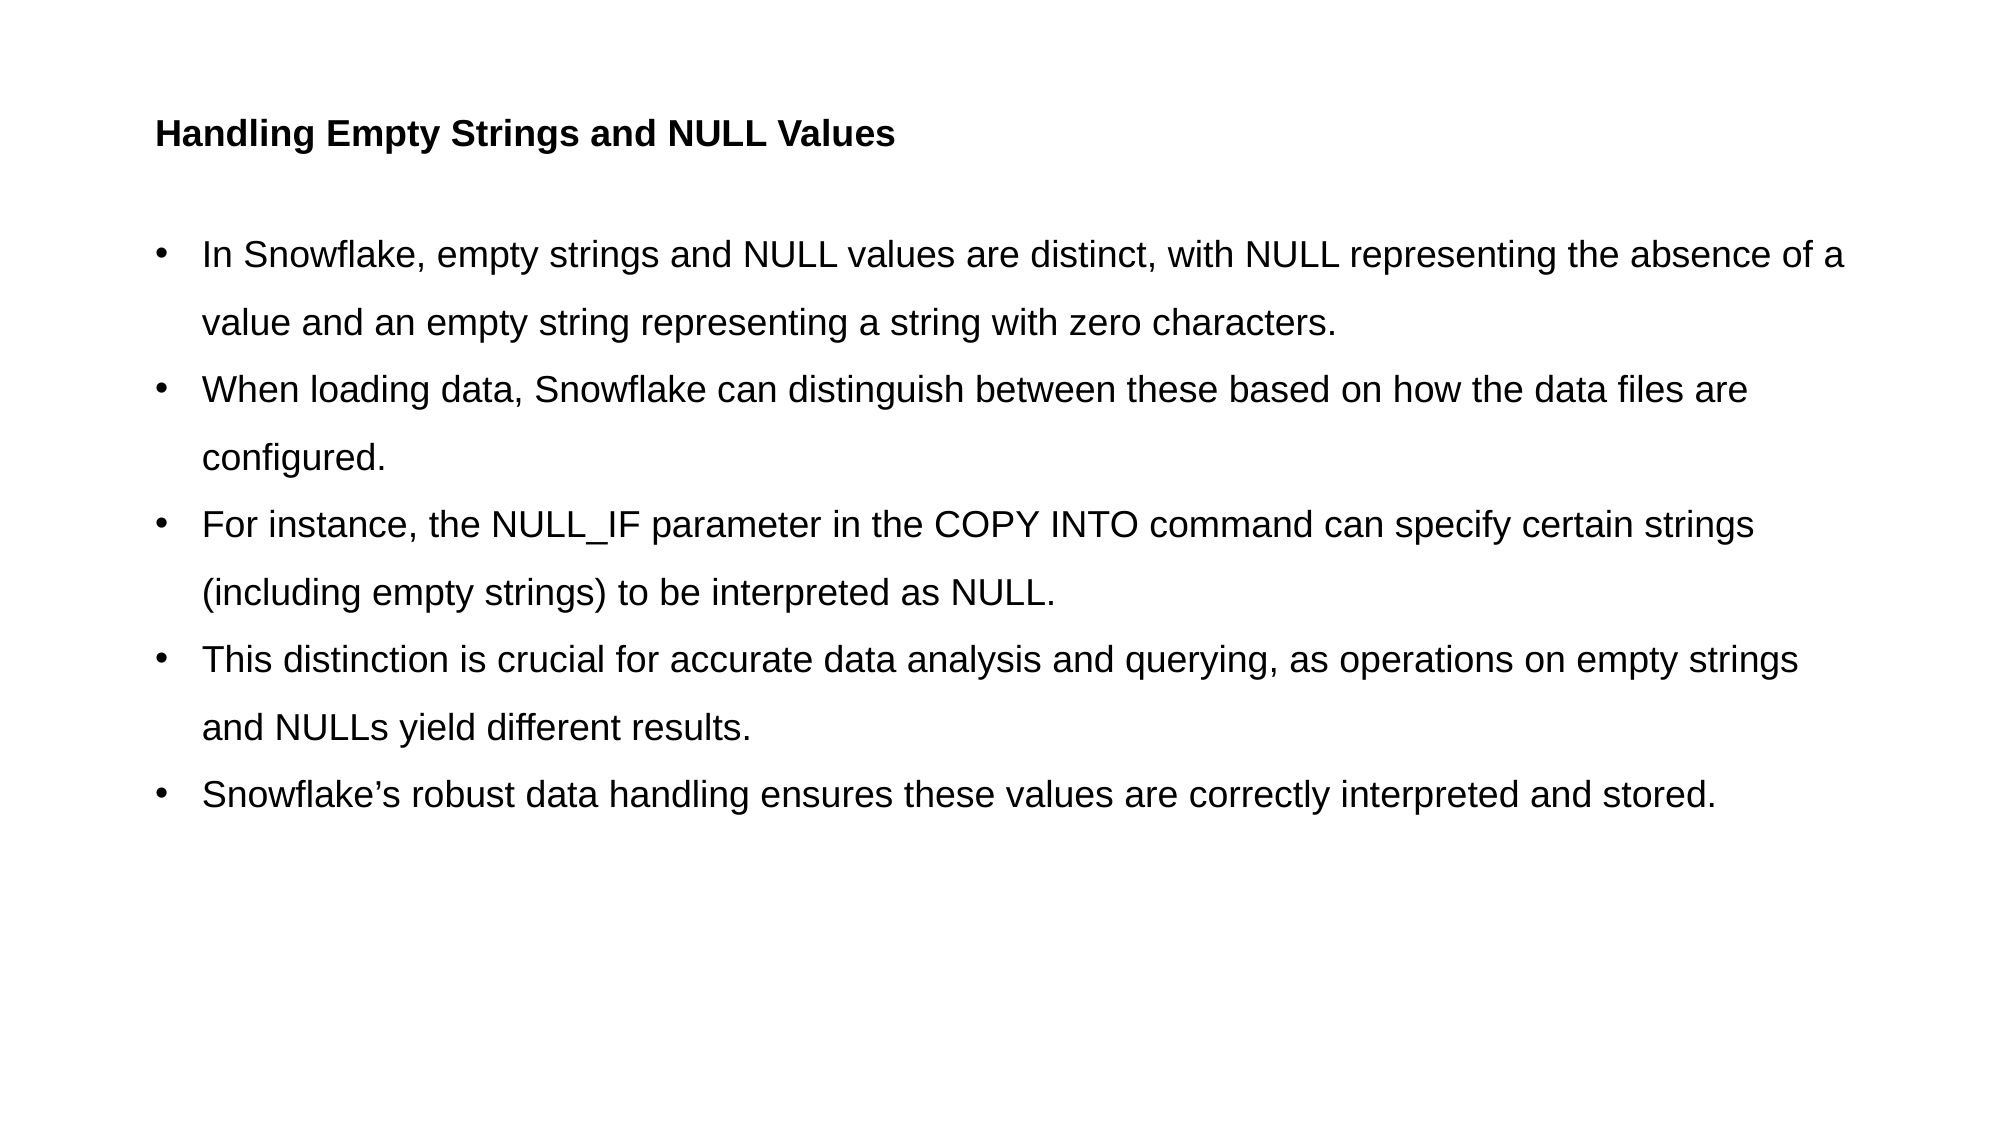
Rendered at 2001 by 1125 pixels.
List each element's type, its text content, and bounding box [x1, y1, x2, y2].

text_box Handling Empty Strings and NULL Values [140, 101, 1141, 162]
text_box In Snowflake, empty strings and NULL values are distinct, with NULL representing the absence of a value and an empty string representing a string with zero characters. When loading data, Snowflake can distinguish between these based on how the data files are configured. For instance, the NULL_IF parameter in the COPY INTO command can specify certain strings (including empty strings) to be interpreted as NULL. This distinction is crucial for accurate data analysis and querying, as operations on empty strings and NULLs yield different results. Snowflake’s robust data handling ensures these values are correctly interpreted and stored. [140, 200, 1876, 823]
